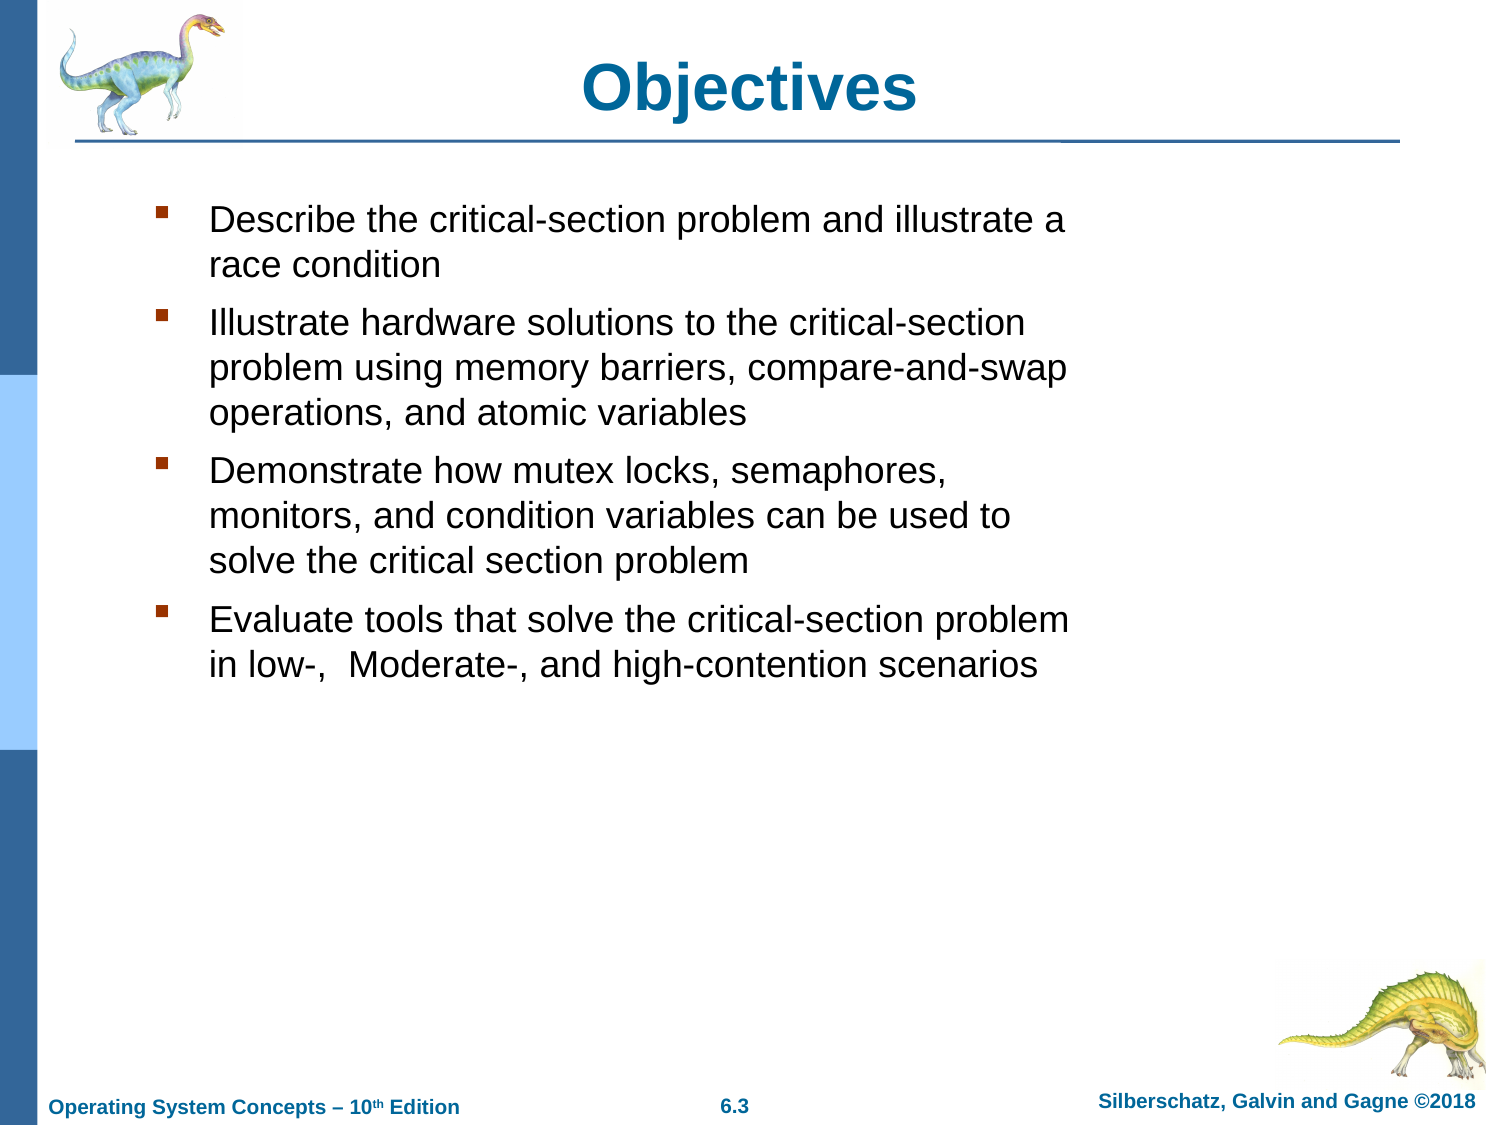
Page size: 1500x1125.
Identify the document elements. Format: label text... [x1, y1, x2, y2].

picture [1275, 959, 1486, 1090]
list Describe the critical-section problem and illustrate a race condition Illustrate hardware solutions to the critical-section problem using memory barriers, compare-and-swap operations, and atomic variables Demonstrate how mutex locks, semaphores, monitors, and condition variables can be used to solve the critical section problem Evaluate tools that solve the critical-section problem in low-, Moderate-, and high-contention scenarios [137, 187, 1107, 881]
picture [46, 0, 243, 149]
title Objectives [75, 36, 1425, 132]
